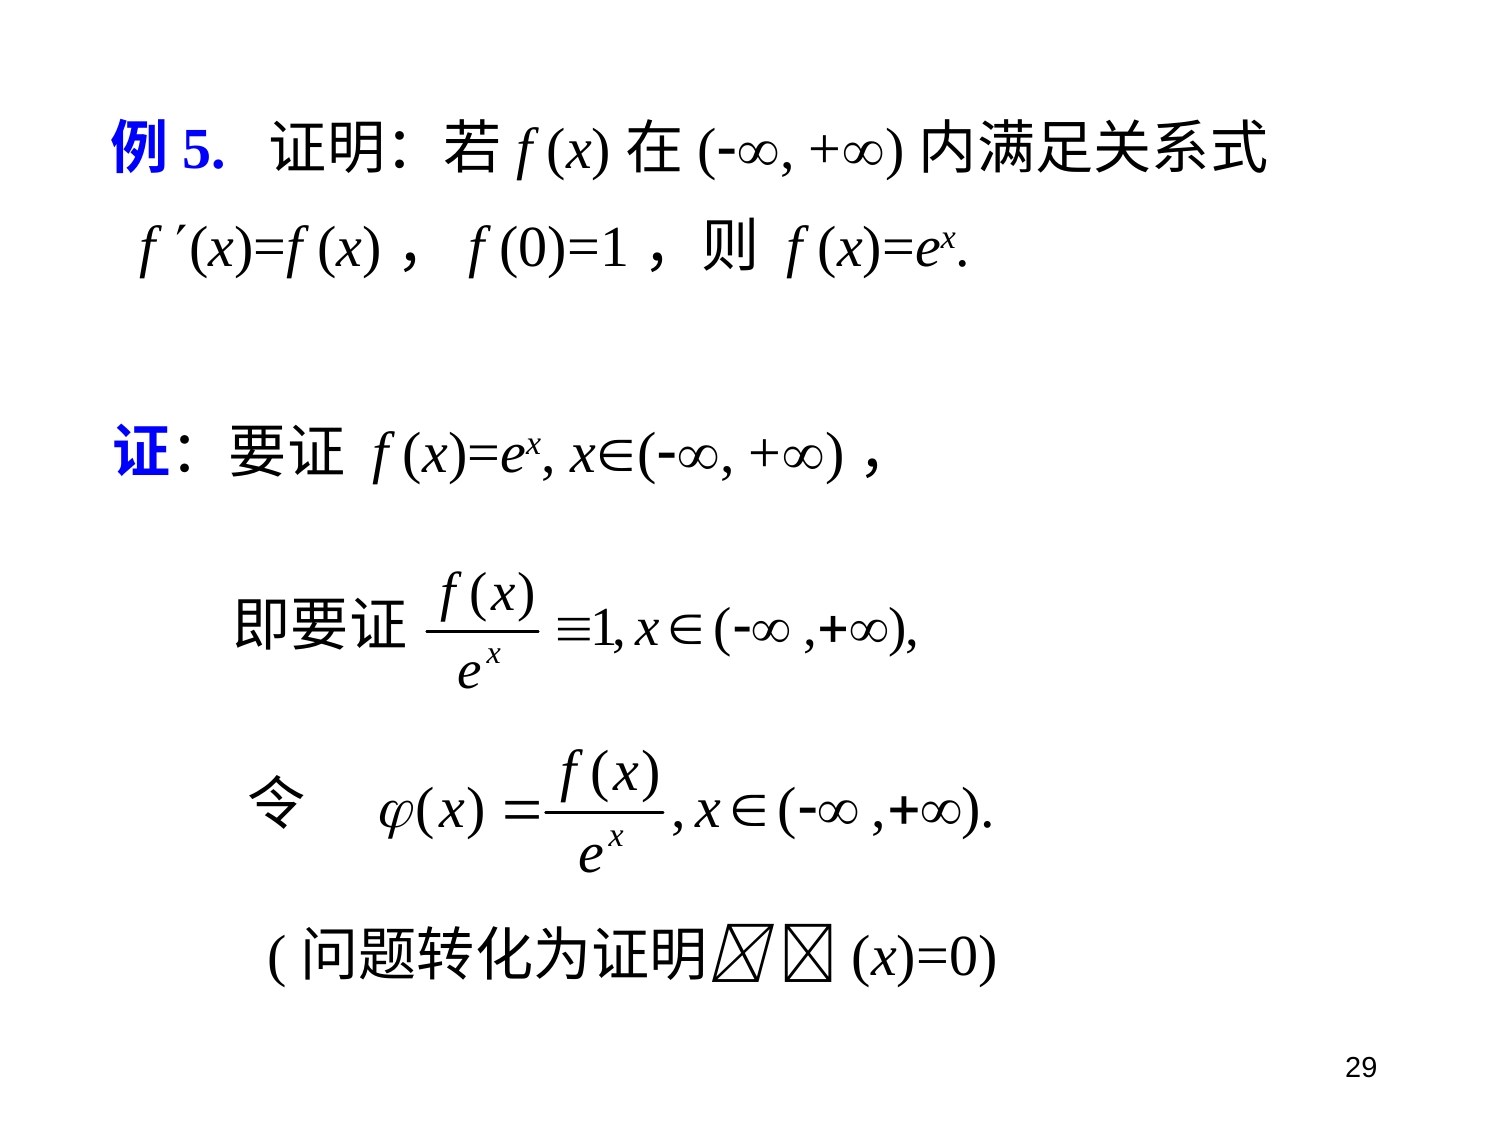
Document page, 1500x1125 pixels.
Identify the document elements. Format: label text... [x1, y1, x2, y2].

text_box 例5. 证明：若f (x)在(, +)内满足关系式 f (x)=f (x)，f (0)=1，则 f (x)=ex. [95, 75, 1354, 286]
text_box 证：要证 f (x)=ex, x(, +)， [97, 406, 933, 492]
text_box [417, 557, 928, 701]
slide_number 29 [1074, 1024, 1425, 1103]
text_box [370, 735, 1000, 886]
text_box 令 [232, 758, 322, 844]
text_box 即要证 [217, 579, 417, 665]
text_box (问题转化为证明 (x)=0) [251, 910, 1017, 995]
